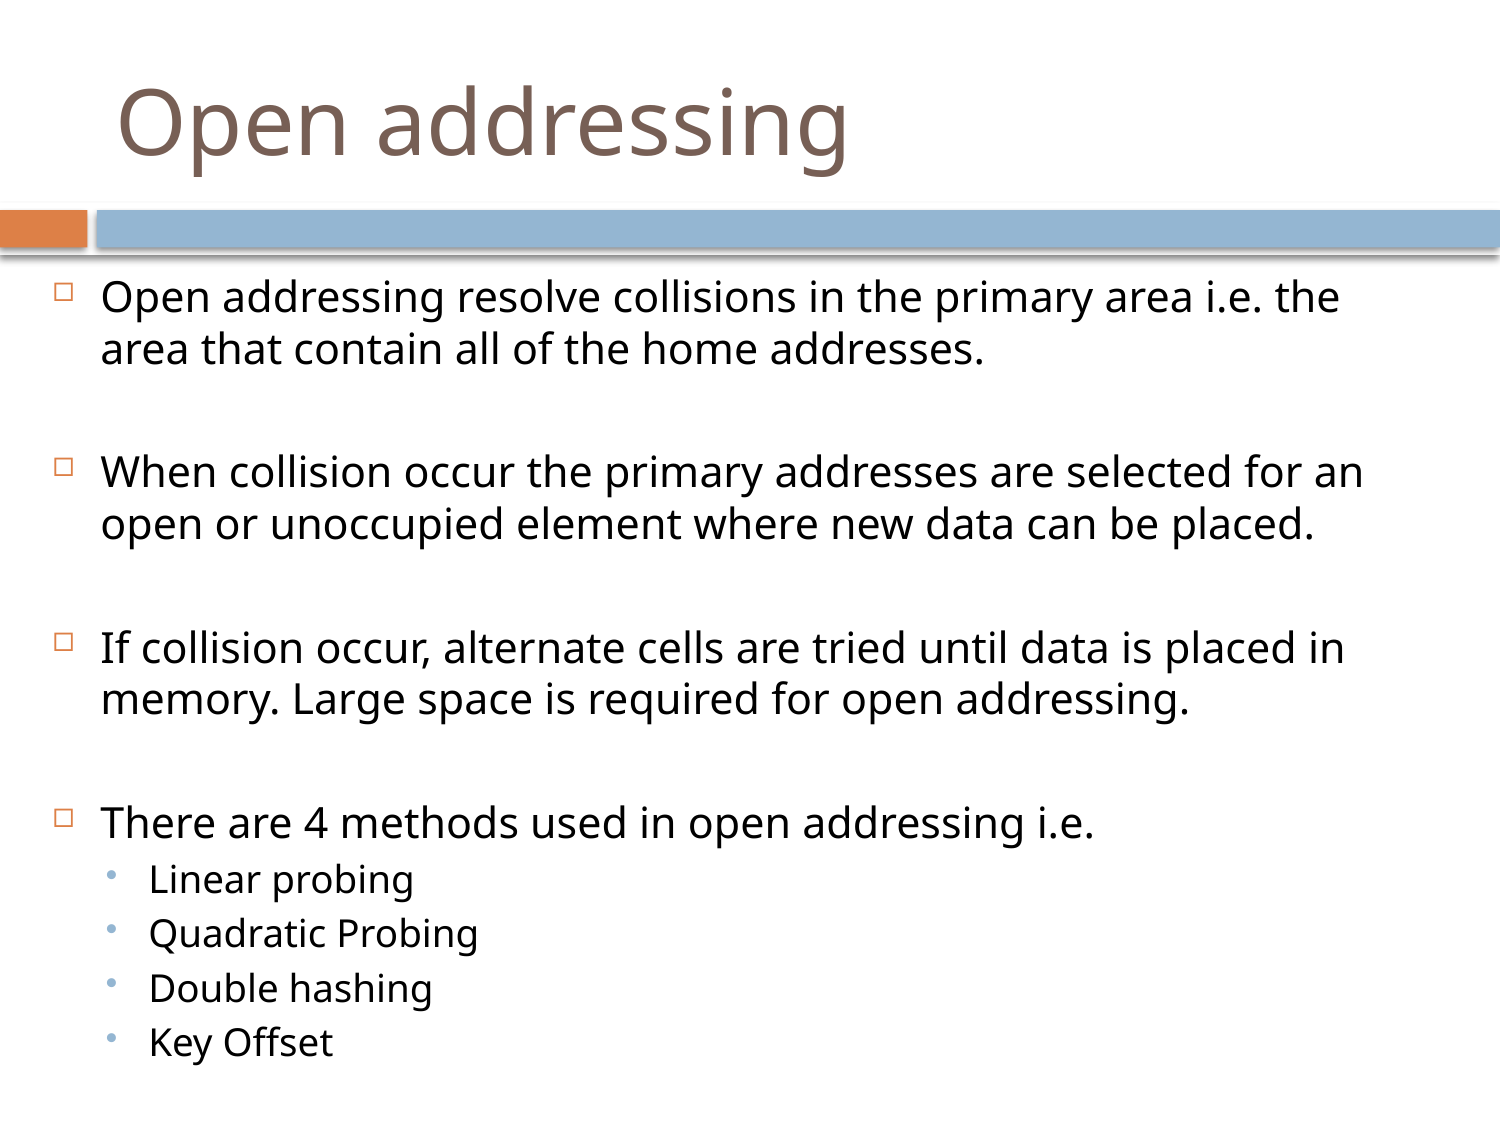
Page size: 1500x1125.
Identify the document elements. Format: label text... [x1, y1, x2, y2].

list Open addressing resolve collisions in the primary area i.e. the area that contain all of the home addresses. When collision occur the primary addresses are selected for an open or unoccupied element where new data can be placed. If collision occur, alternate cells are tried until data is placed in memory. Large space is required for open addressing. There are 4 methods used in open addressing i.e. Linear probing Quadratic Probing Double hashing Key Offset [37, 262, 1438, 1088]
title Open addressing [100, 37, 1438, 200]
